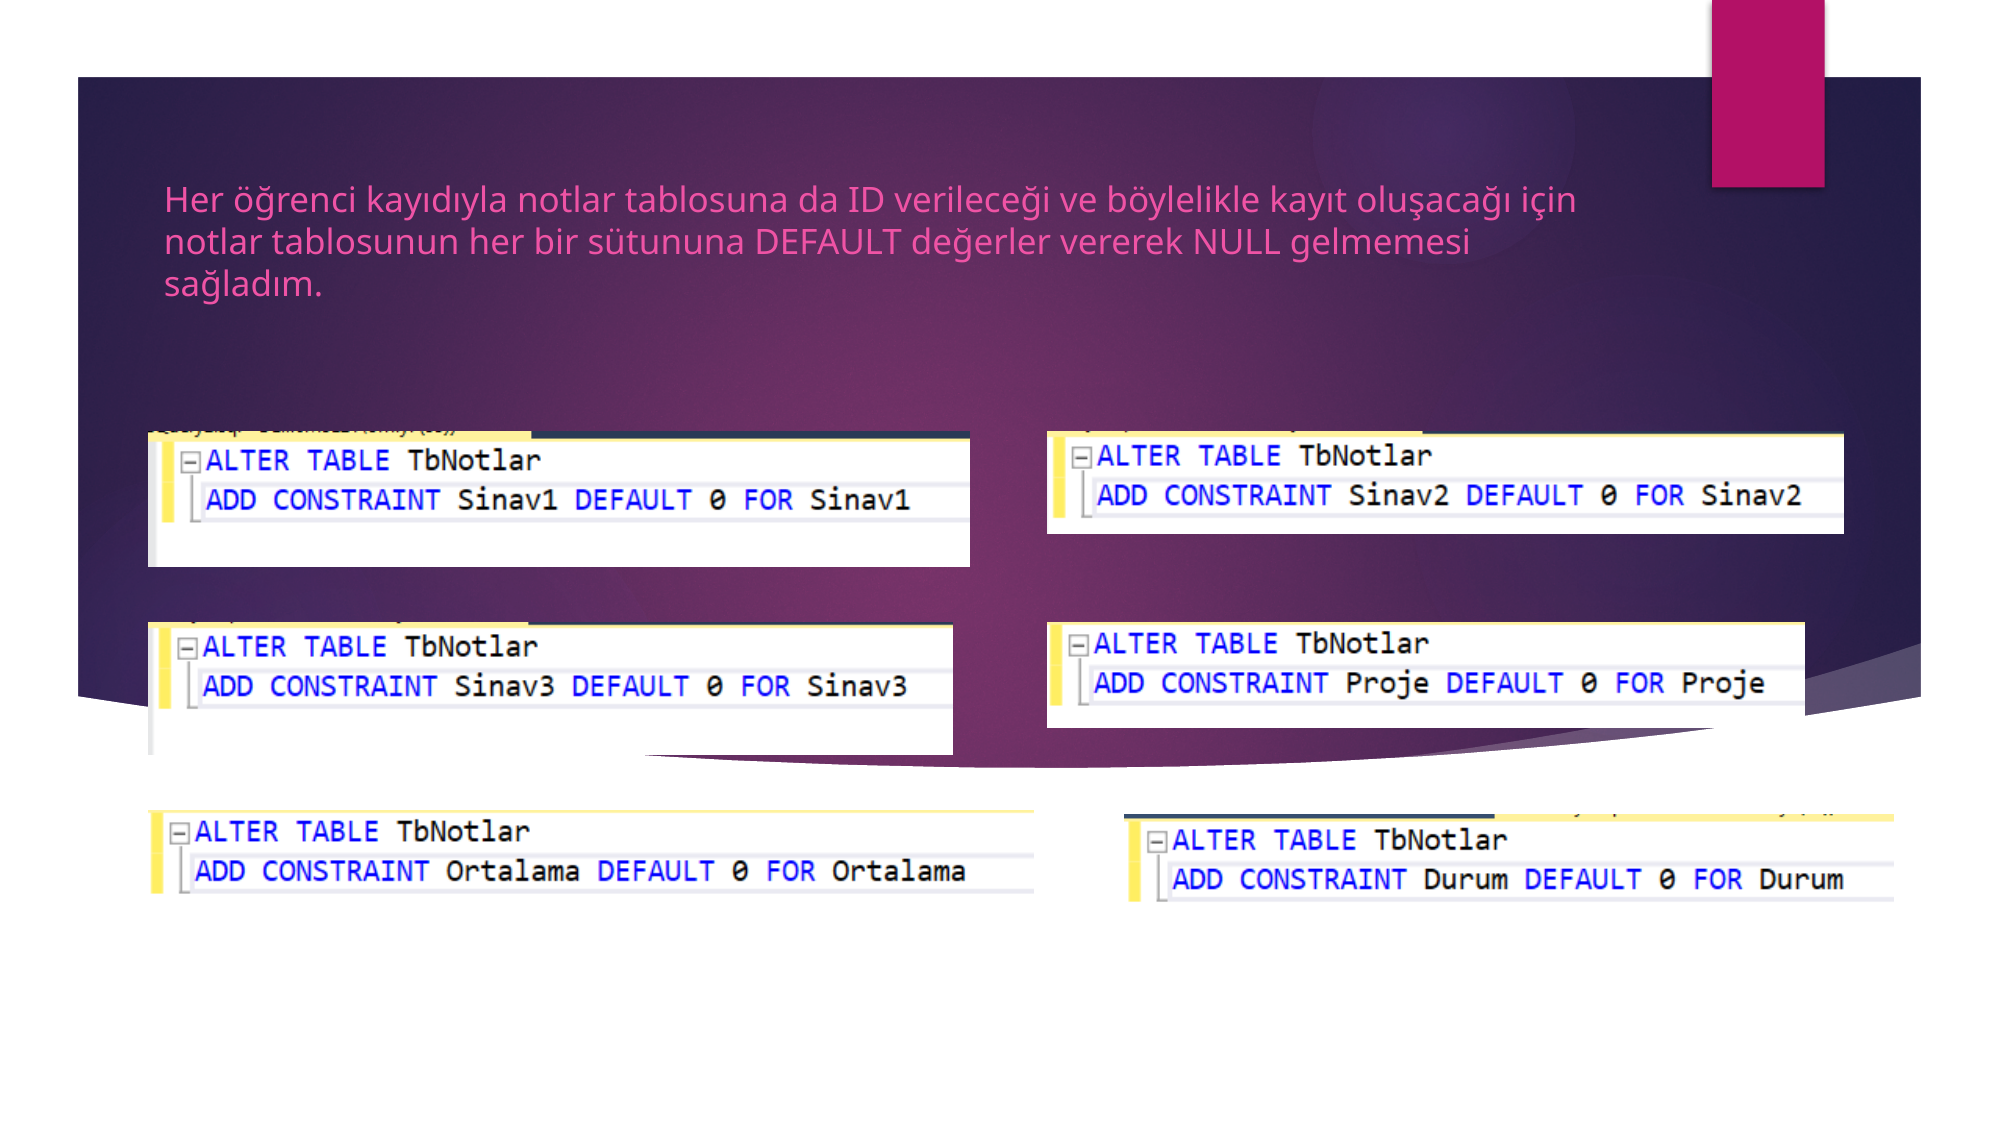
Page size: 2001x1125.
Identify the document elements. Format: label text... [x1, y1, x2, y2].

picture [1124, 813, 1894, 913]
picture [148, 431, 970, 567]
picture [148, 810, 1034, 924]
picture [1047, 431, 1844, 534]
list Her öğrenci kayıdıyla notlar tablosuna da ID verileceği ve böylelikle kayıt oluşacağı için notlar tablosunun her bir sütununa DEFAULT değerler vererek NULL gelmemesi sağladım. [148, 169, 1597, 311]
picture [148, 622, 953, 755]
picture [1047, 622, 1805, 728]
